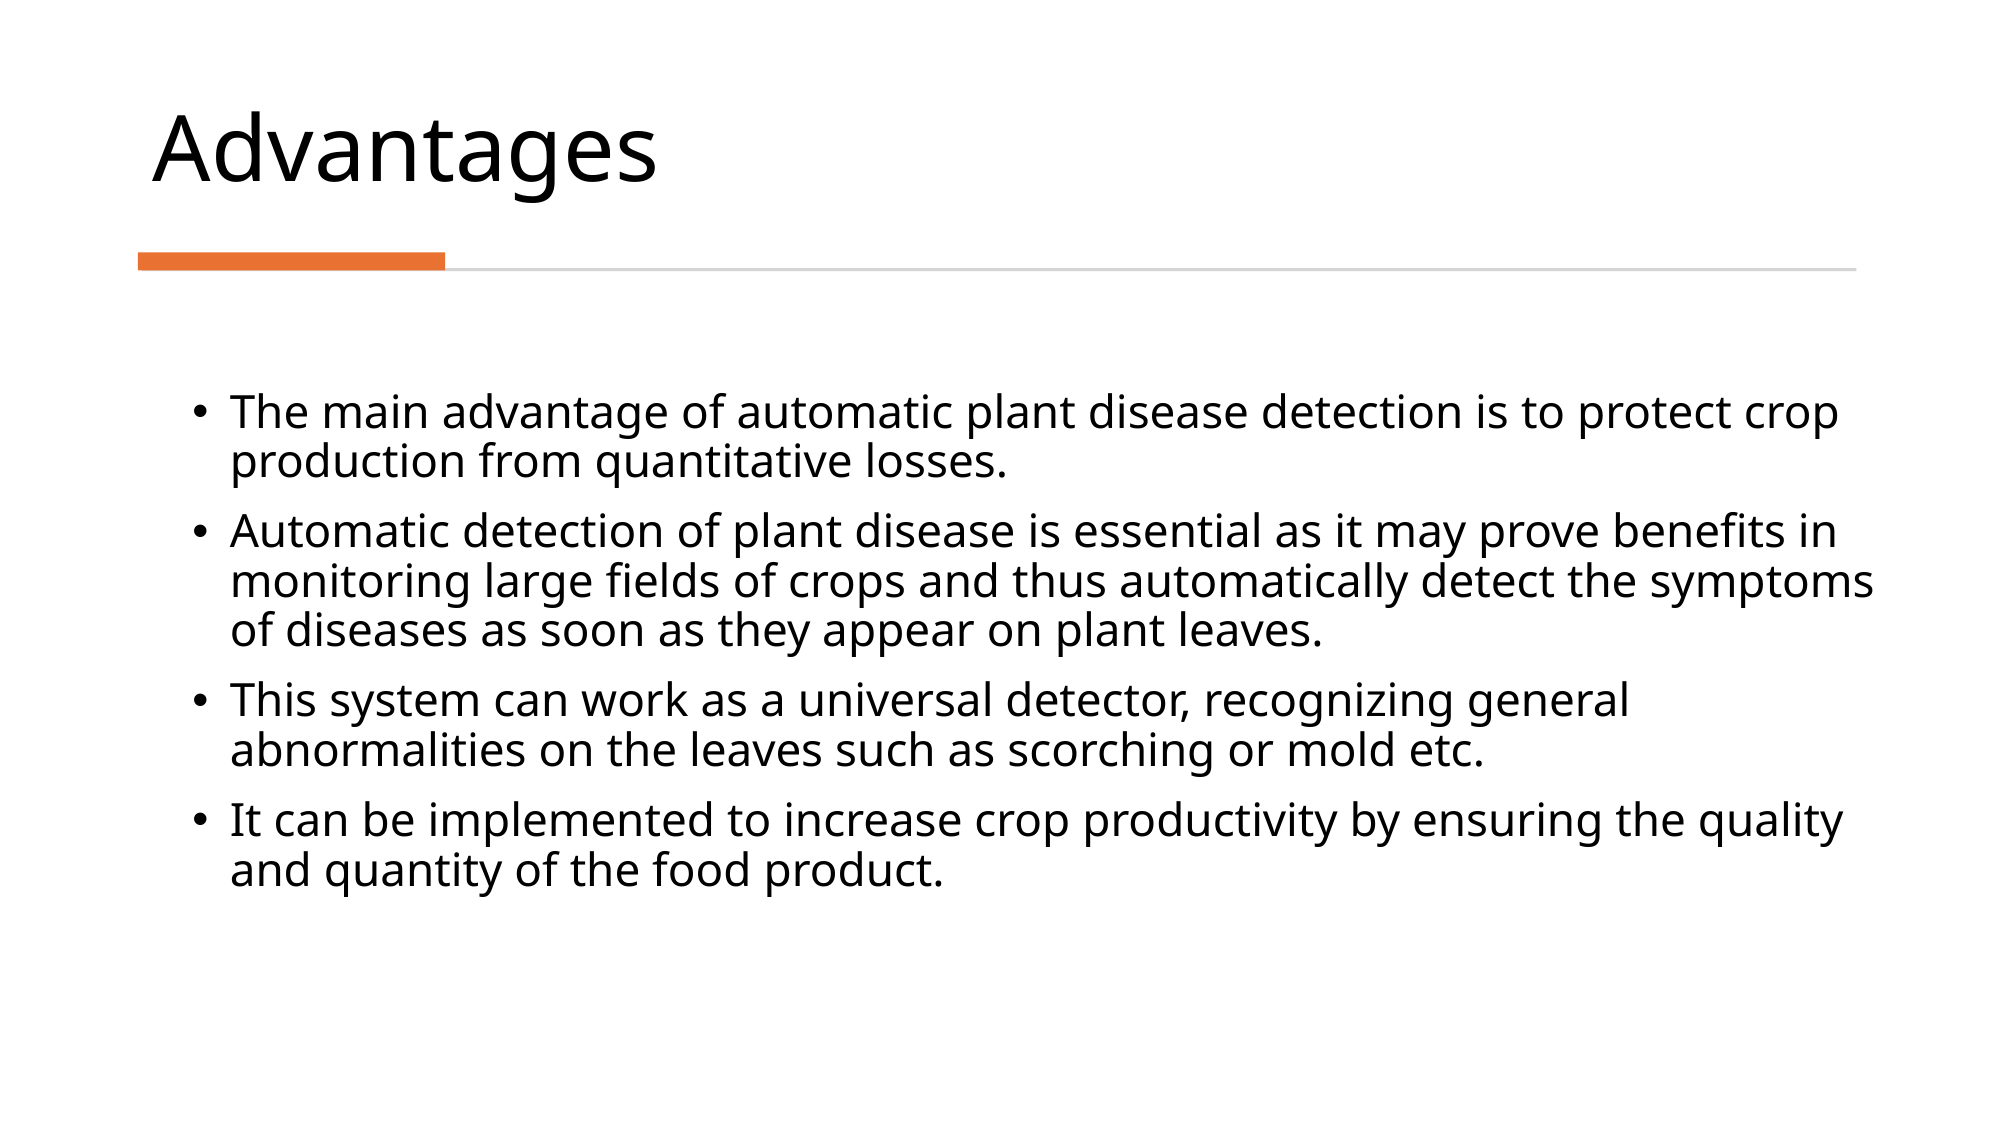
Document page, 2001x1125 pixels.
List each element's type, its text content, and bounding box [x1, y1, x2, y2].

title Advantages [138, 41, 1862, 209]
list The main advantage of automatic plant disease detection is to protect crop production from quantitative losses. Automatic detection of plant disease is essential as it may prove benefits in monitoring large fields of crops and thus automatically detect the symptoms of diseases as soon as they appear on plant leaves. This system can work as a universal detector, recognizing general abnormalities on the leaves such as scorching or mold etc. It can be implemented to increase crop productivity by ensuring the quality and quantity of the food product. [177, 381, 1903, 1014]
text_box [136, 251, 447, 272]
text_box [140, 267, 1858, 273]
